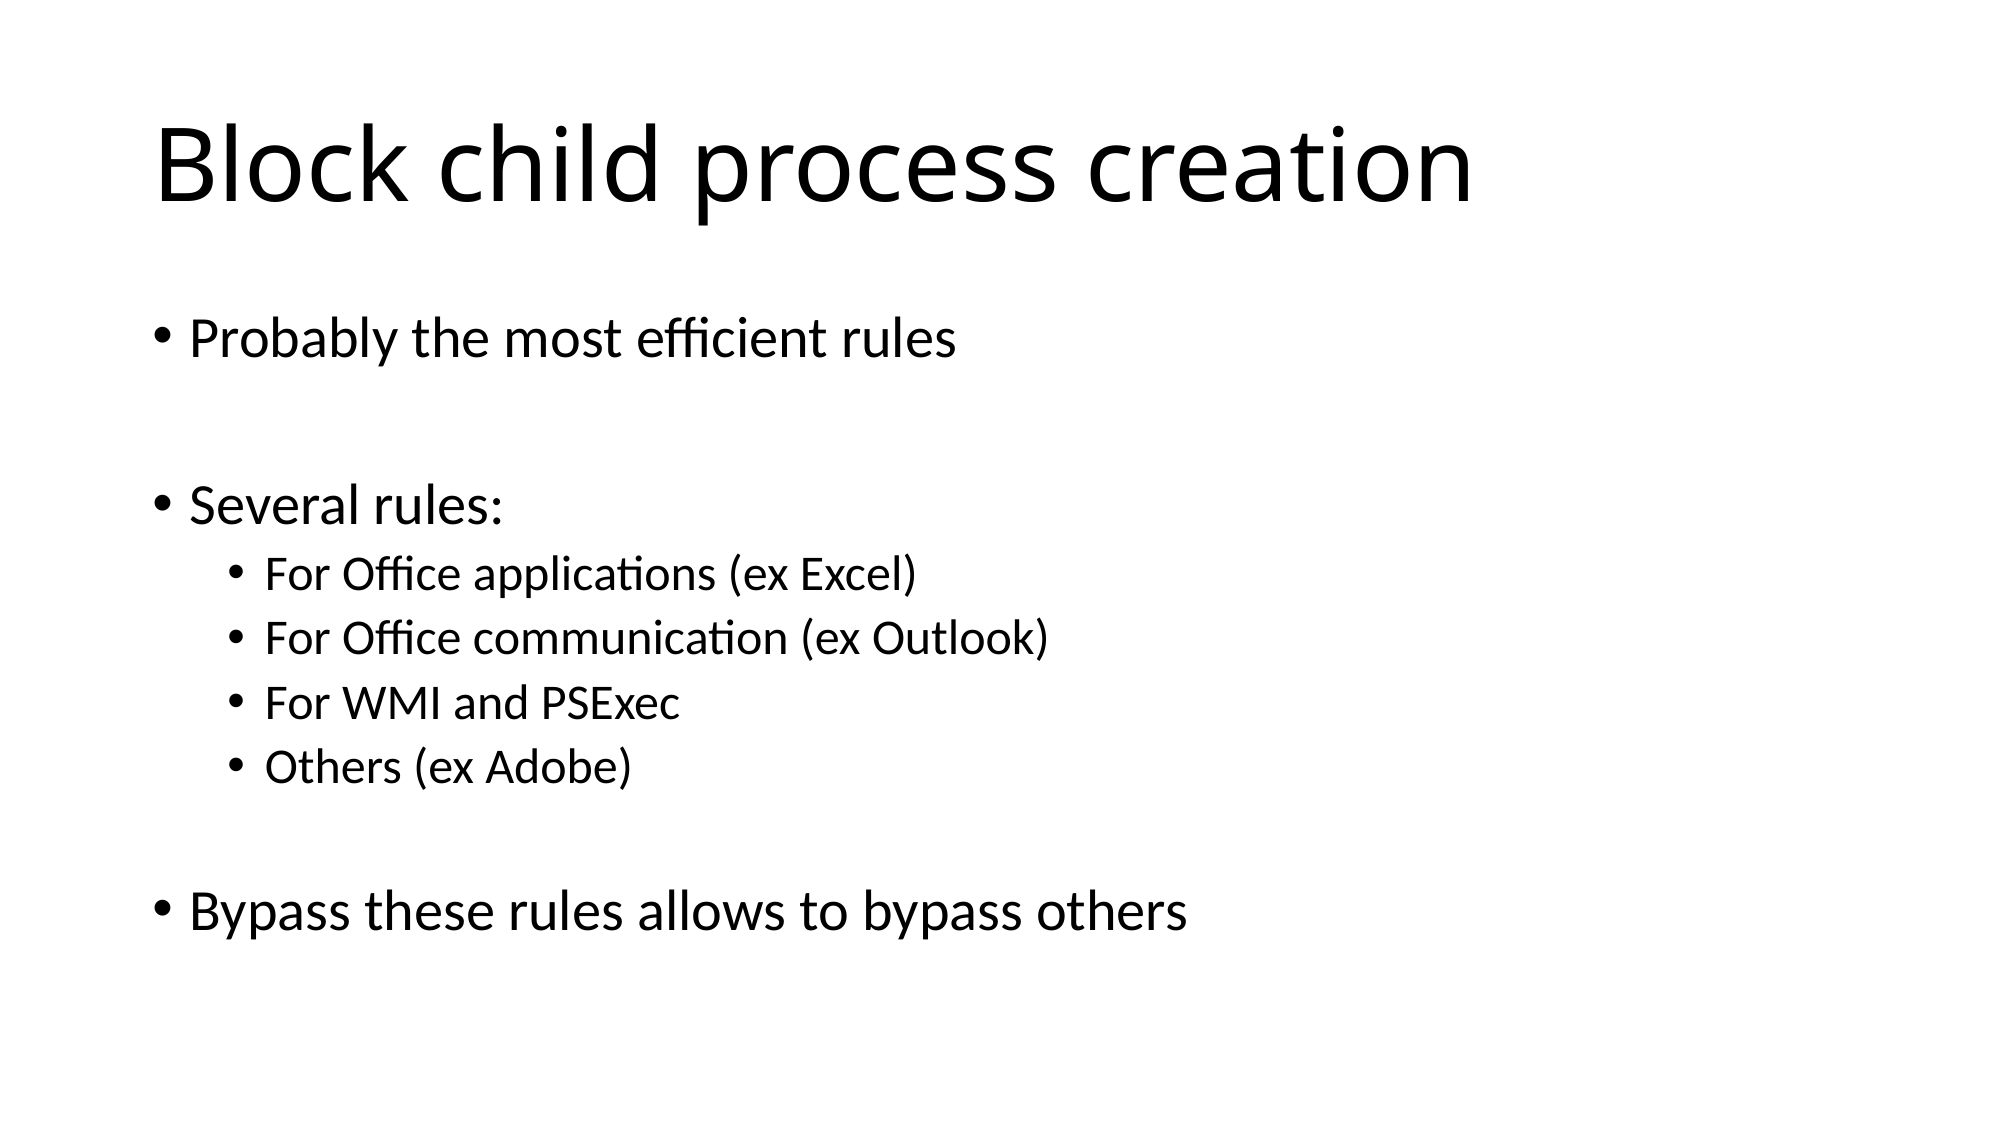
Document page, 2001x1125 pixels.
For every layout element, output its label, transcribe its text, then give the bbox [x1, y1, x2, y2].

list Probably the most efficient rules Several rules: For Office applications (ex Excel) For Office communication (ex Outlook) For WMI and PSExec Others (ex Adobe) Bypass these rules allows to bypass others [137, 299, 1863, 1014]
title Block child process creation [137, 59, 1863, 278]
